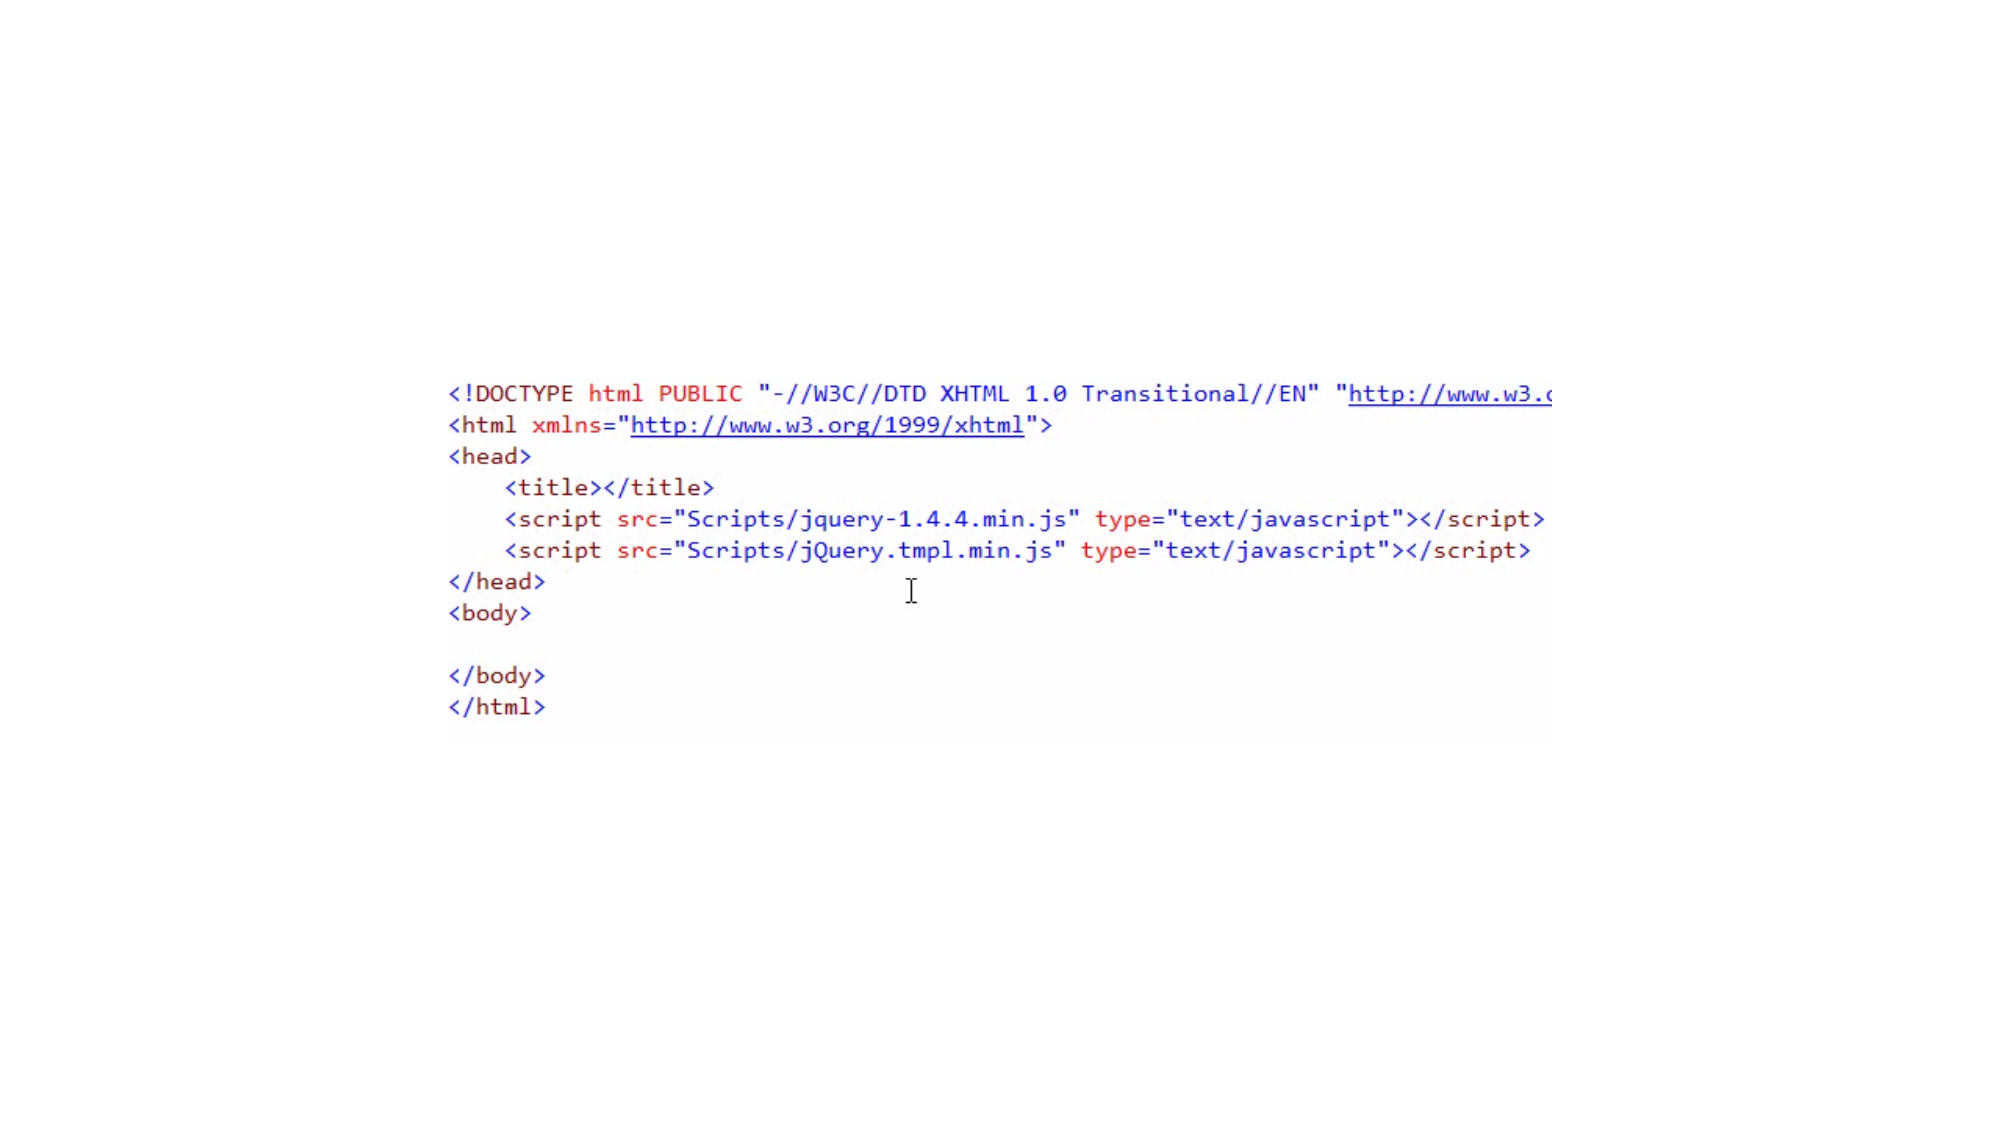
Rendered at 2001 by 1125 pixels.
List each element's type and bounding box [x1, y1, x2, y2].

picture [448, 378, 1552, 747]
